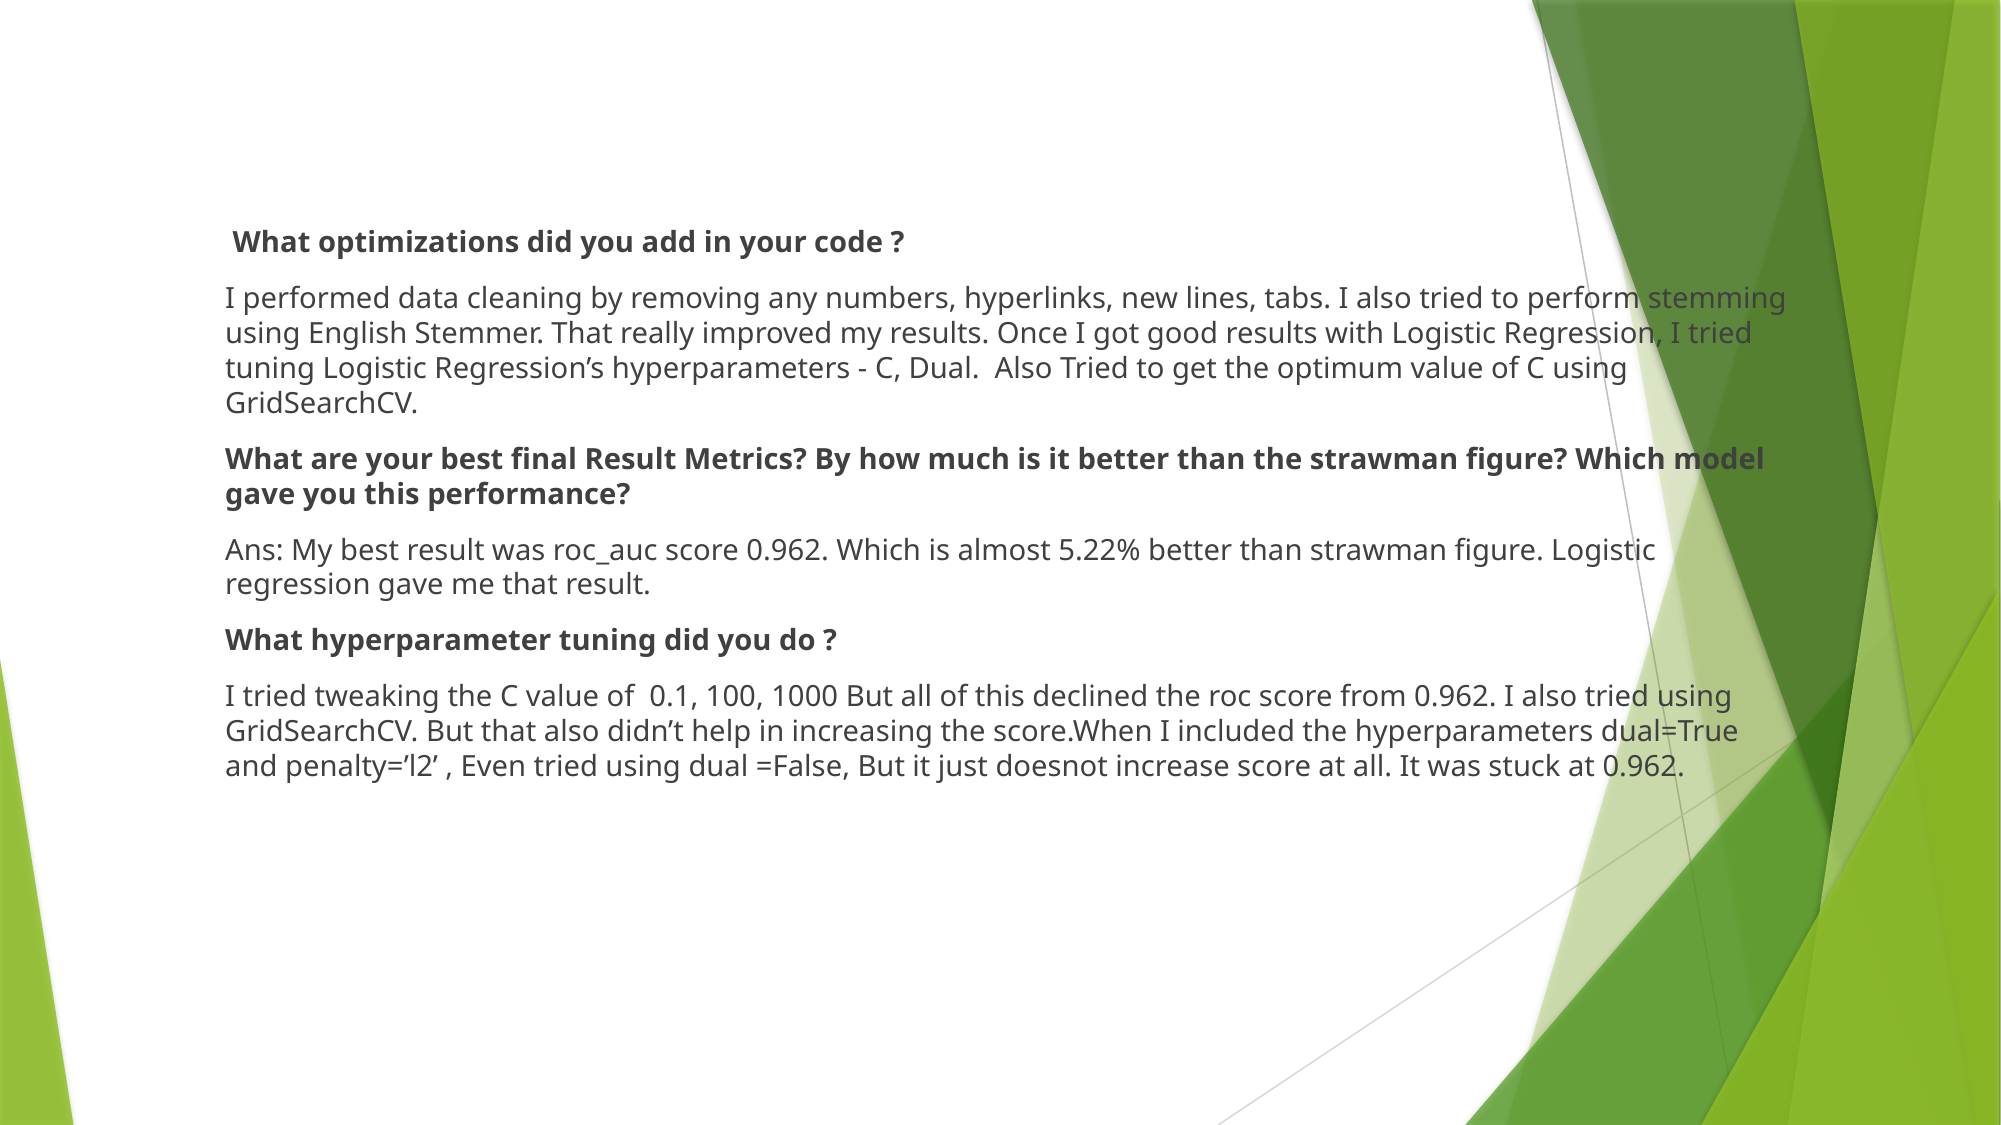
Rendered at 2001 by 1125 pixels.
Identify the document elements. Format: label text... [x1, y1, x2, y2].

list What optimizations did you add in your code ? I performed data cleaning by removing any numbers, hyperlinks, new lines, tabs. I also tried to perform stemming using English Stemmer. That really improved my results. Once I got good results with Logistic Regression, I tried tuning Logistic Regression’s hyperparameters - C, Dual. Also Tried to get the optimum value of C using GridSearchCV. What are your best final Result Metrics? By how much is it better than the strawman figure? Which model gave you this performance? Ans: My best result was roc_auc score 0.962. Which is almost 5.22% better than strawman figure. Logistic regression gave me that result. What hyperparameter tuning did you do ? I tried tweaking the C value of 0.1, 100, 1000 But all of this declined the roc score from 0.962. I also tried using GridSearchCV. But that also didn’t help in increasing the score.When I included the hyperparameters dual=True and penalty=’l2’ , Even tried using dual =False, But it just doesnot increase score at all. It was stuck at 0.962. [210, 160, 1814, 897]
